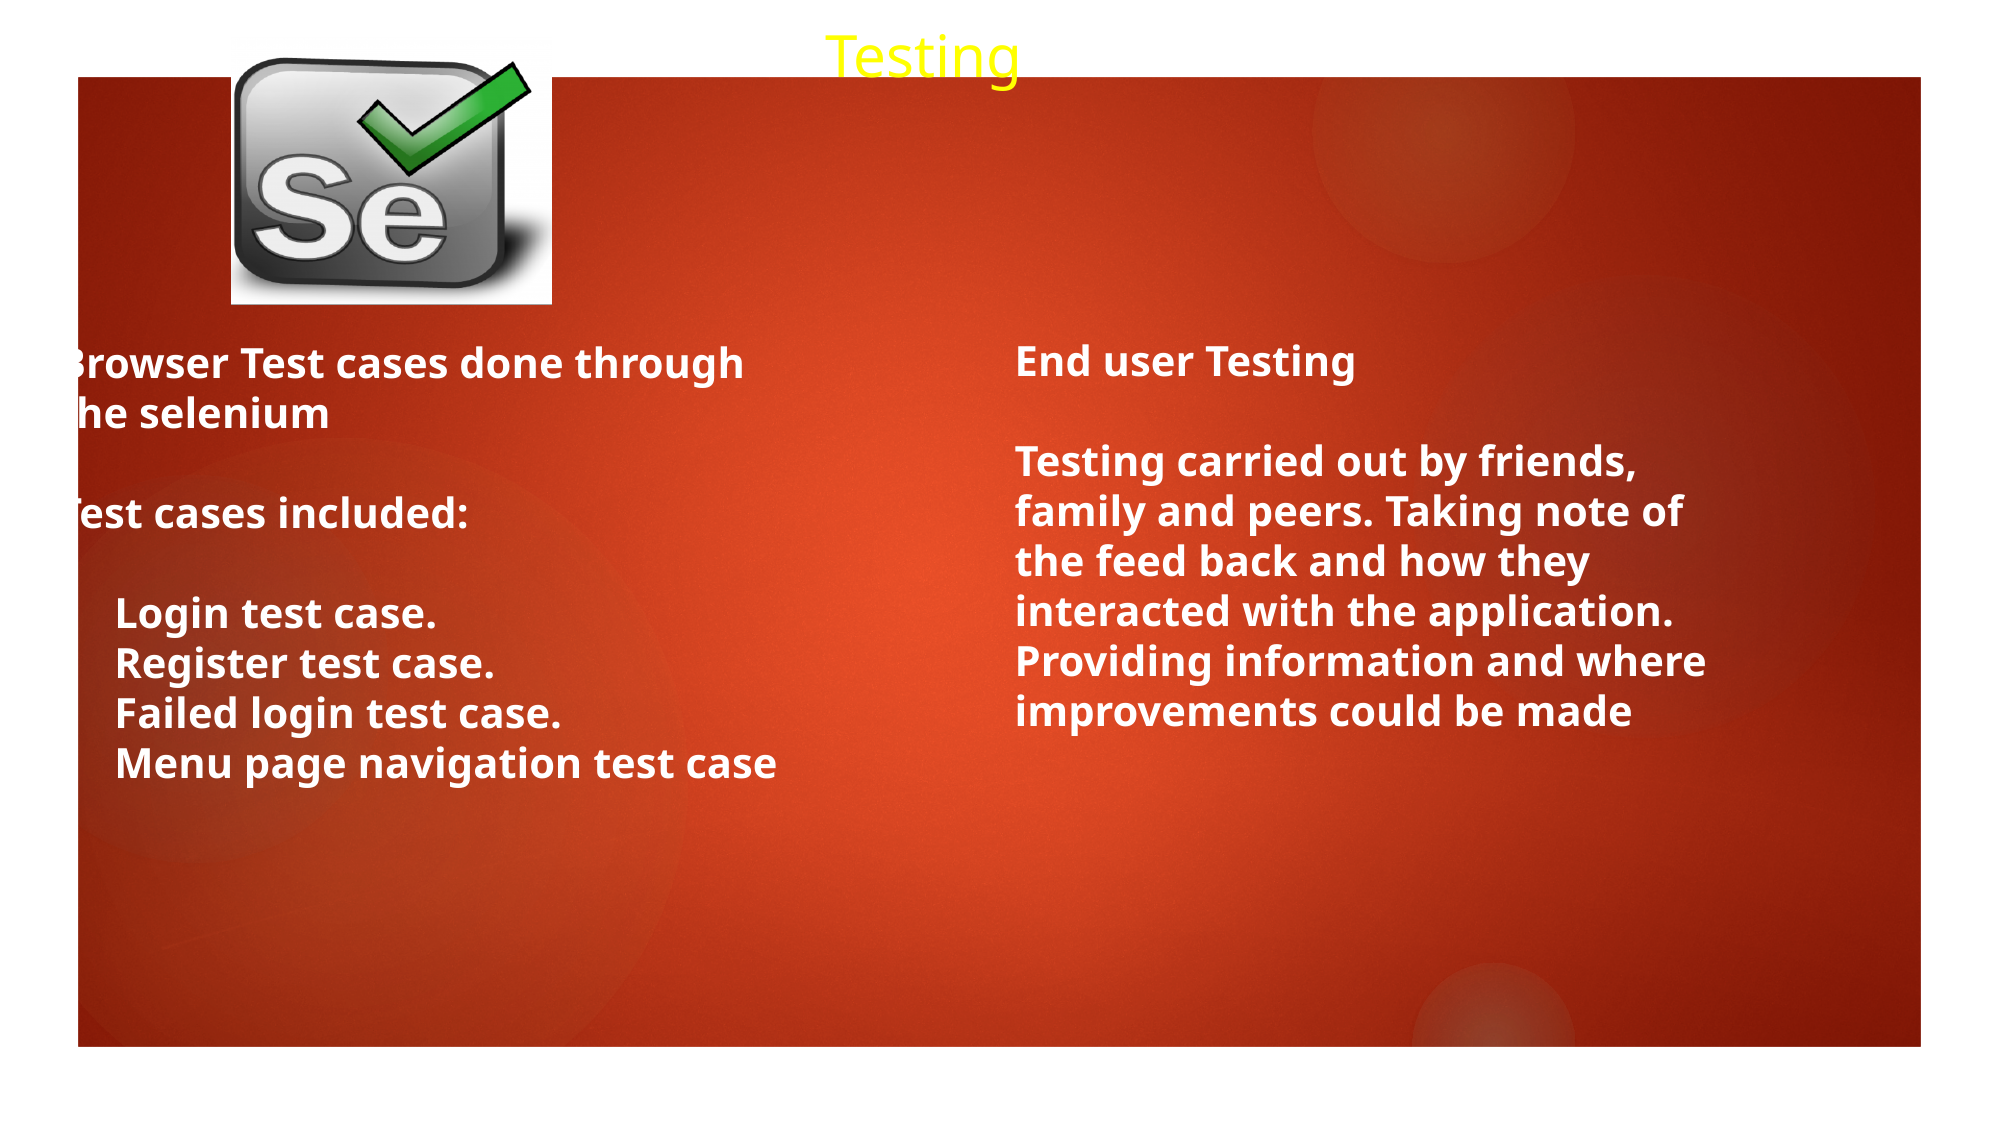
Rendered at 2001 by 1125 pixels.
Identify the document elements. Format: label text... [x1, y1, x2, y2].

text_box Browser Test cases done through the selenium Test cases included: Login test case. Register test case. Failed login test case. Menu page navigation test case [43, 329, 800, 795]
picture [231, 36, 553, 305]
text_box Testing [478, 12, 1369, 97]
text_box End user Testing Testing carried out by friends, family and peers. Taking note of the feed back and how they interacted with the application. Providing information and where improvements could be made [999, 327, 1756, 743]
